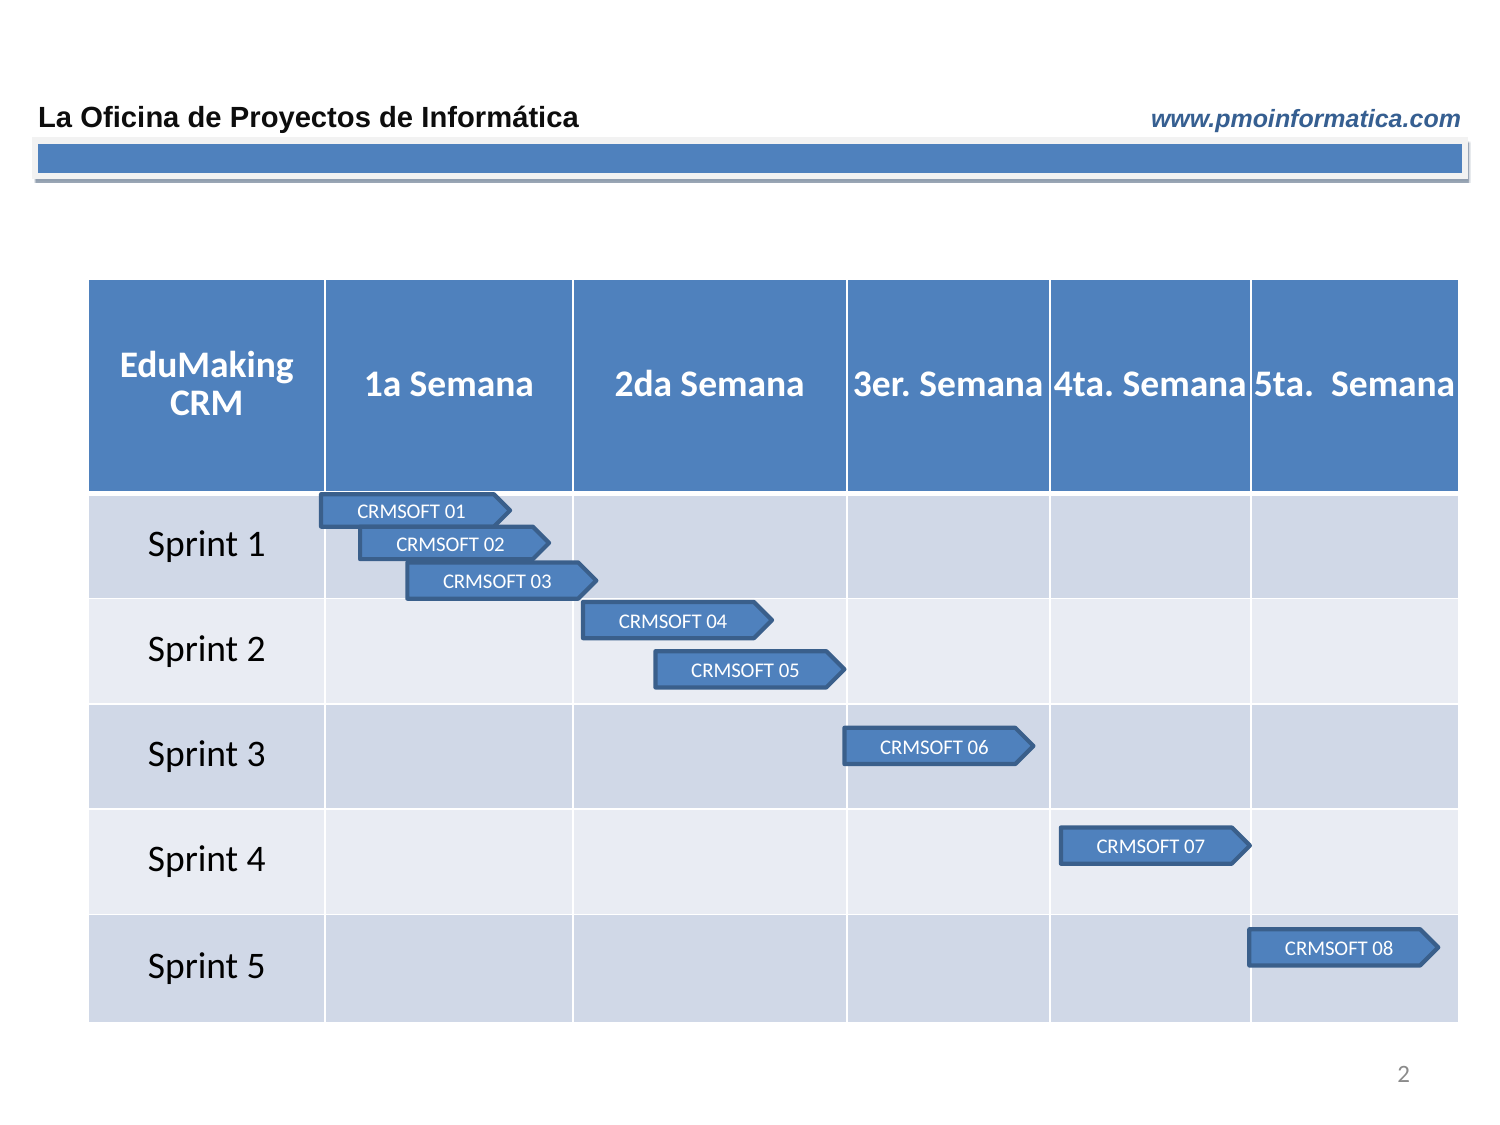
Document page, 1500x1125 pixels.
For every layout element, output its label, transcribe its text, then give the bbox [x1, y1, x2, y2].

text_box CRMSOFT 02 [358, 524, 552, 562]
table_cell [326, 915, 572, 1022]
text_box CRMSOFT 05 [653, 649, 847, 690]
table_cell Sprint 3 [89, 705, 324, 808]
table_header 4ta. Semana [1051, 280, 1250, 491]
table_cell [574, 705, 846, 808]
table_header EduMaking CRM [89, 280, 324, 491]
text_box CRMSOFT 03 [405, 560, 599, 601]
table_cell [1051, 496, 1250, 598]
table_cell Sprint 1 [89, 496, 324, 598]
table_cell Sprint 5 [89, 915, 324, 1022]
text_box CRMSOFT 08 [1247, 927, 1441, 968]
table_cell [848, 599, 1049, 703]
table_cell [848, 496, 1049, 598]
table_cell [1051, 705, 1250, 808]
table_header 3er. Semana [848, 280, 1049, 491]
table_cell [1051, 810, 1250, 914]
table_cell [500, 496, 572, 560]
table_cell [326, 810, 572, 914]
slide_number 2 [1074, 1042, 1425, 1103]
table_cell [1252, 810, 1458, 914]
table_cell [326, 705, 572, 808]
table_cell Sprint 2 [89, 599, 324, 703]
table_cell [848, 915, 1049, 1022]
text_box CRMSOFT 01 [318, 492, 513, 529]
table_header 1a Semana [326, 280, 572, 491]
table_cell [1252, 915, 1458, 1022]
table_cell [574, 810, 846, 914]
table_cell [326, 529, 405, 598]
table_cell [574, 496, 846, 598]
table_cell [1252, 496, 1458, 598]
table_header 2da Semana [574, 280, 846, 491]
table_cell [326, 599, 572, 703]
table_cell [848, 810, 1049, 914]
table_cell [574, 915, 846, 1022]
table_header 5ta. Semana [1252, 280, 1458, 491]
table_cell [1051, 915, 1250, 1022]
table_cell [1051, 599, 1250, 703]
table_cell [1252, 705, 1458, 808]
table_cell [848, 705, 1049, 808]
table_cell [574, 599, 846, 703]
text_box CRMSOFT 04 [580, 599, 775, 641]
table_cell [1252, 599, 1458, 703]
text_box CRMSOFT 06 [842, 725, 1036, 767]
text_box CRMSOFT 07 [1058, 825, 1252, 866]
table_cell Sprint 4 [89, 810, 324, 914]
